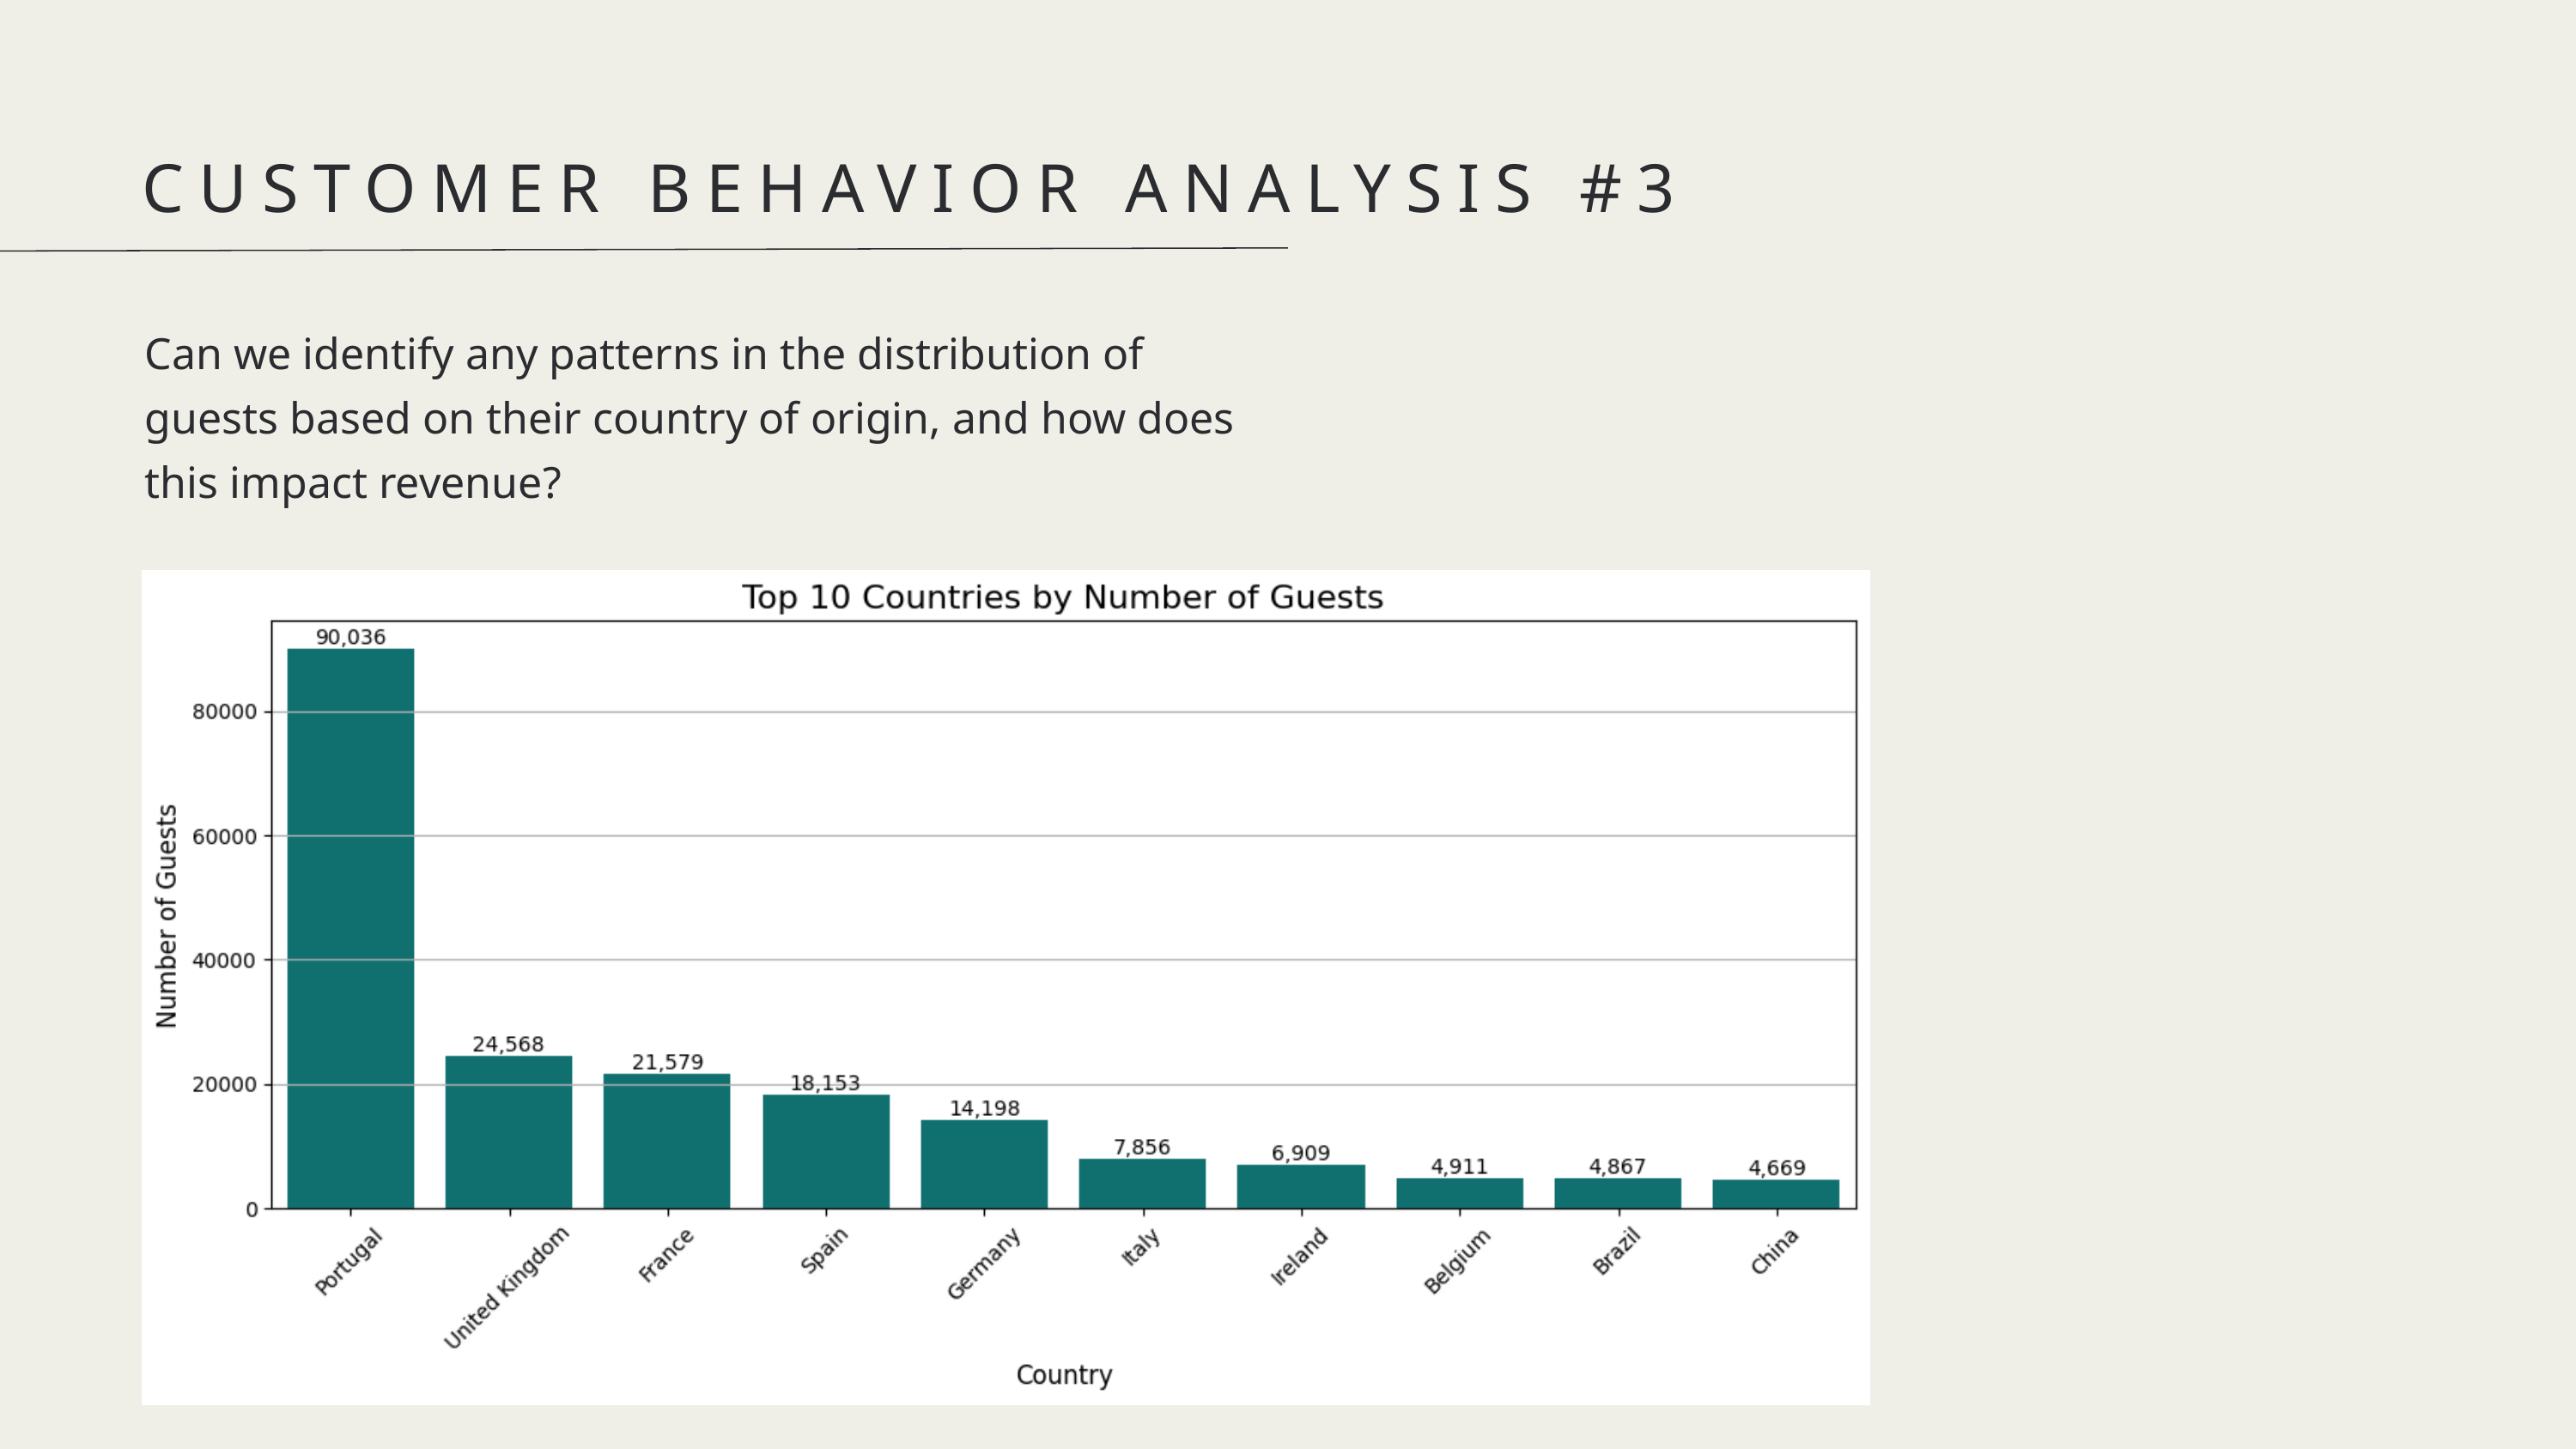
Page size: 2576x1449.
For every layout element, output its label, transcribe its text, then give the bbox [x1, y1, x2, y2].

text_box [142, 570, 1871, 1405]
text_box Can we identify any patterns in the distribution of guests based on their country of origin, and how does this impact revenue? [144, 313, 1255, 572]
text_box CUSTOMER BEHAVIOR ANALYSIS #3 [142, 132, 2428, 226]
